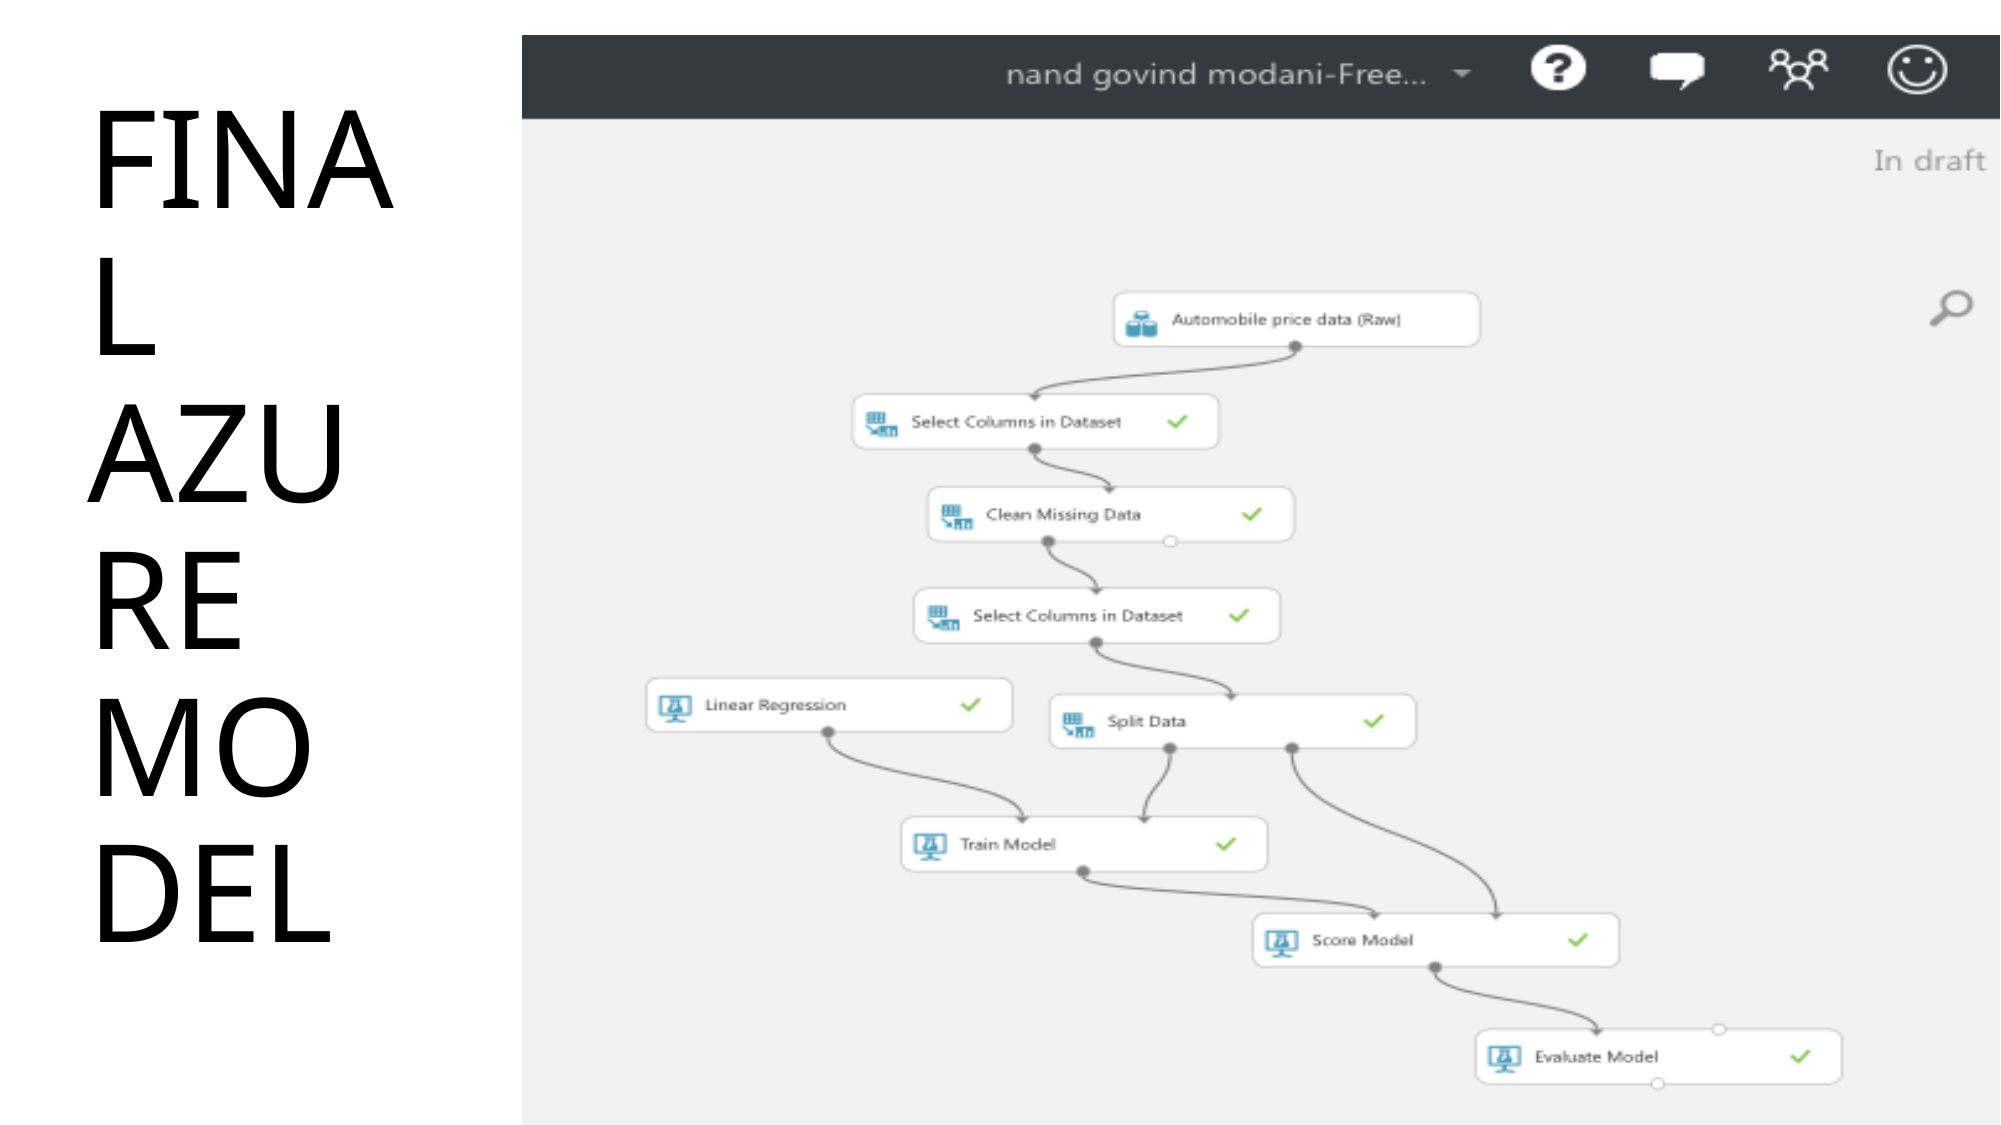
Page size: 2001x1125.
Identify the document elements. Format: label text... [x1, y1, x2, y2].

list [527, 39, 1997, 1122]
title Final Azure Model [72, 79, 423, 985]
